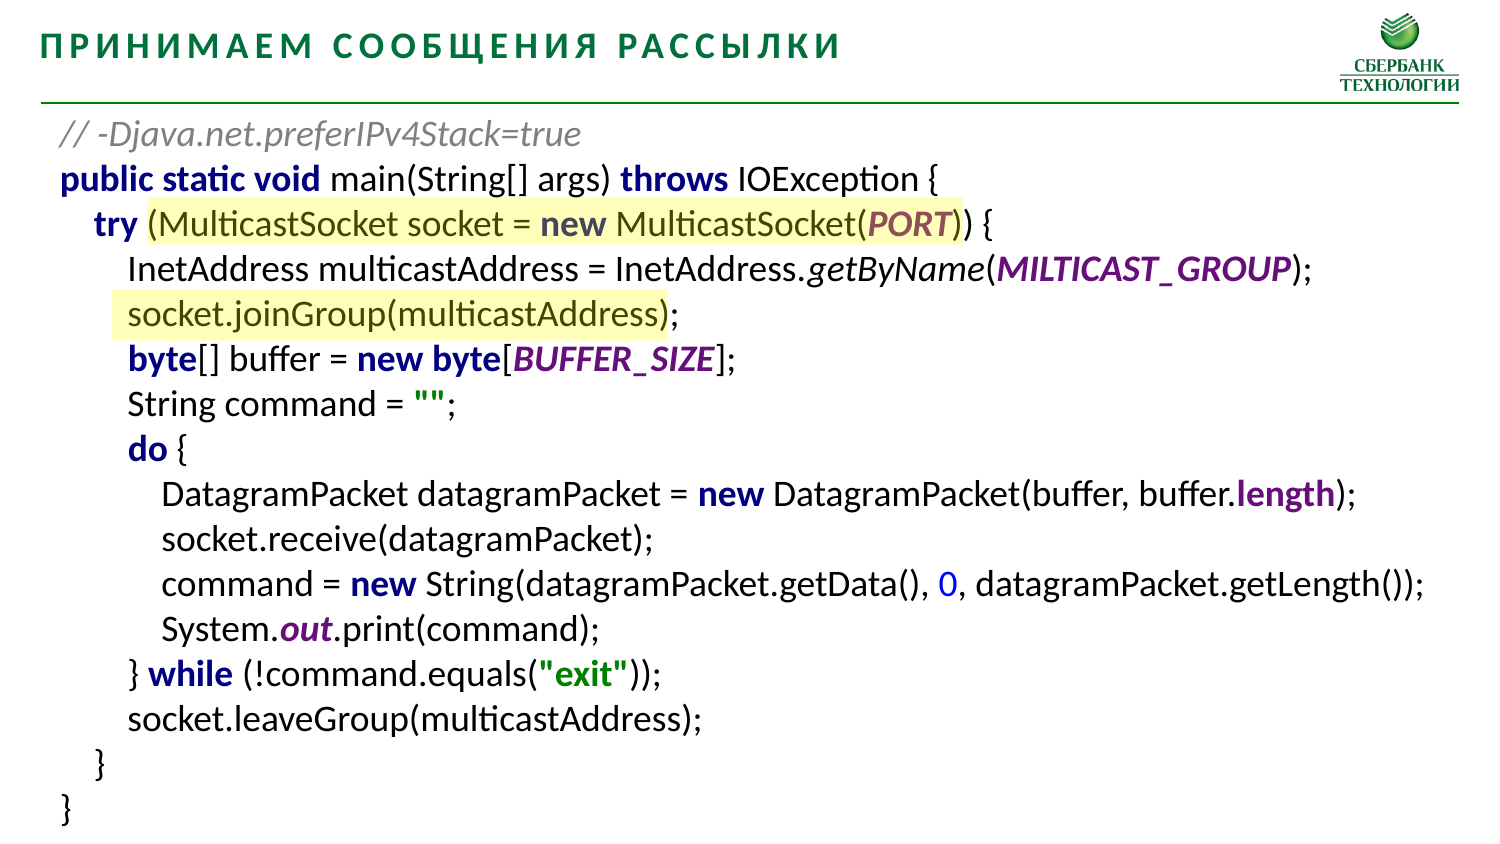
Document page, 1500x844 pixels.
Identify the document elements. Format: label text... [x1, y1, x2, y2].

text_box [145, 195, 965, 247]
list Принимаем сообщения рассылки [39, 13, 1115, 67]
text_box // -Djava.net.preferIPv4Stack=true public static void main(String[] args) throws IOException { try (MulticastSocket socket = new MulticastSocket(PORT)) { InetAddress multicastAddress = InetAddress.getByName(MILTICAST_GROUP); socket.joinGroup(multicastAddress); byte[] buffer = new byte[BUFFER_SIZE]; String command = ""; do { DatagramPacket datagramPacket = new DatagramPacket(buffer, buffer.length); socket.receive(datagramPacket); command = new String(datagramPacket.getData(), 0, datagramPacket.getLength()); System.out.print(command); } while (!command.equals("exit")); socket.leaveGroup(multicastAddress); } } [45, 101, 1477, 837]
text_box [110, 287, 669, 343]
picture [1340, 13, 1459, 91]
